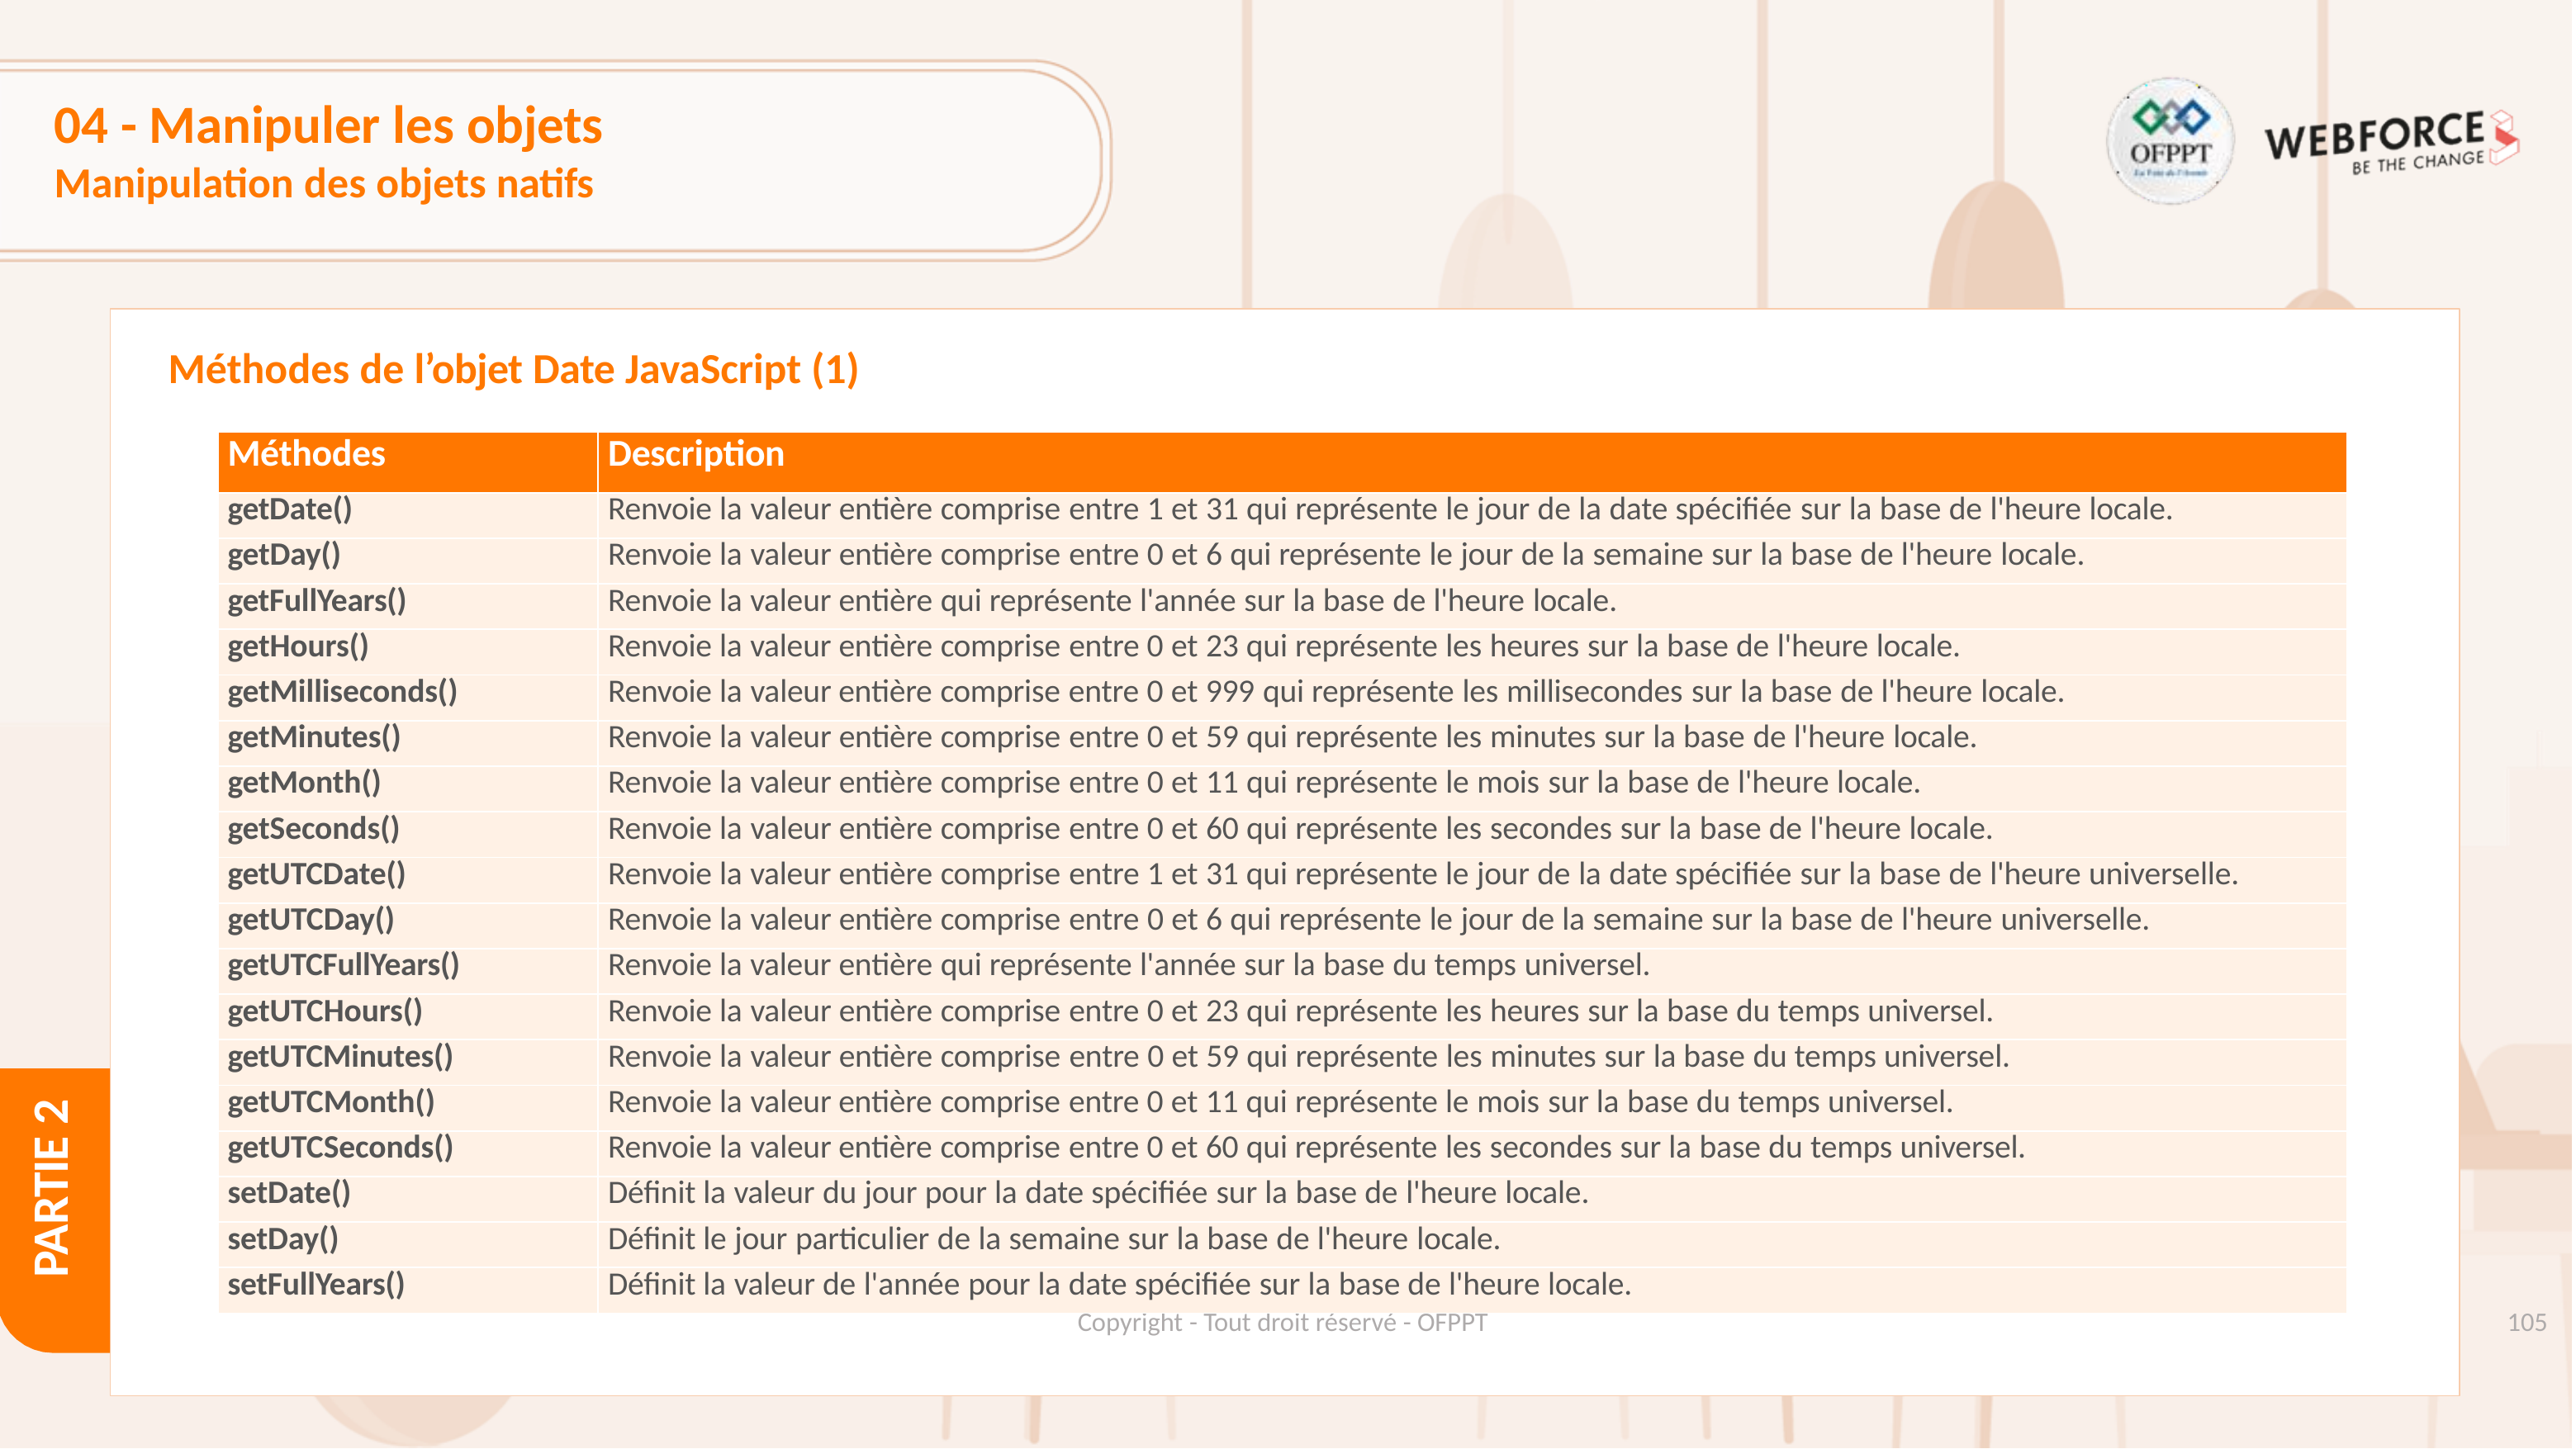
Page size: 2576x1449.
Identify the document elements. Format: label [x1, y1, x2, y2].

picture [0, 0, 2572, 1448]
text_box [0, 307, 2461, 1398]
